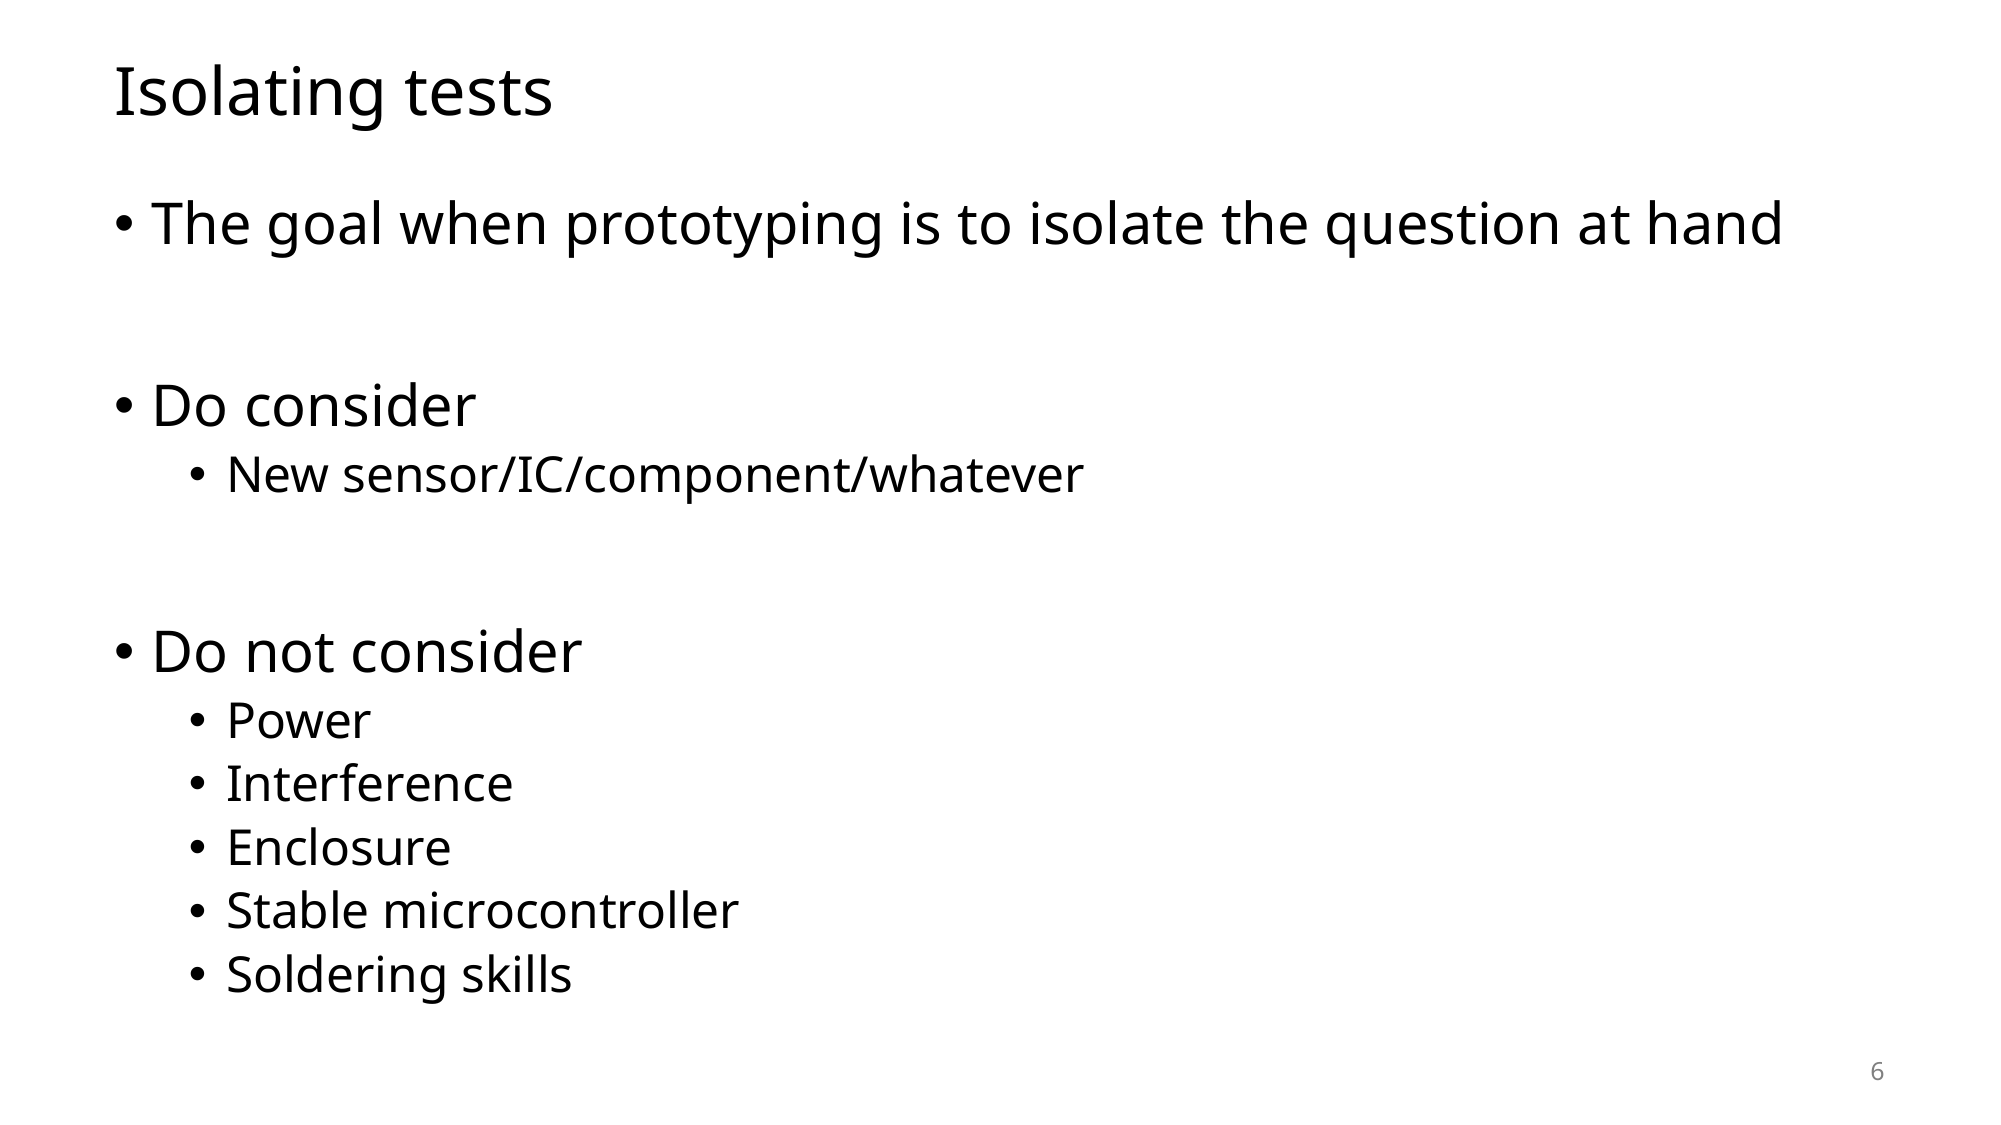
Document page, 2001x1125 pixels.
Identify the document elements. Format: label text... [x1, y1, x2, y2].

slide_number 6 [1749, 1042, 1900, 1103]
list The goal when prototyping is to isolate the question at hand Do consider New sensor/IC/component/whatever Do not consider Power Interference Enclosure Stable microcontroller Soldering skills [99, 187, 1900, 1013]
title Isolating tests [99, 37, 1900, 150]
